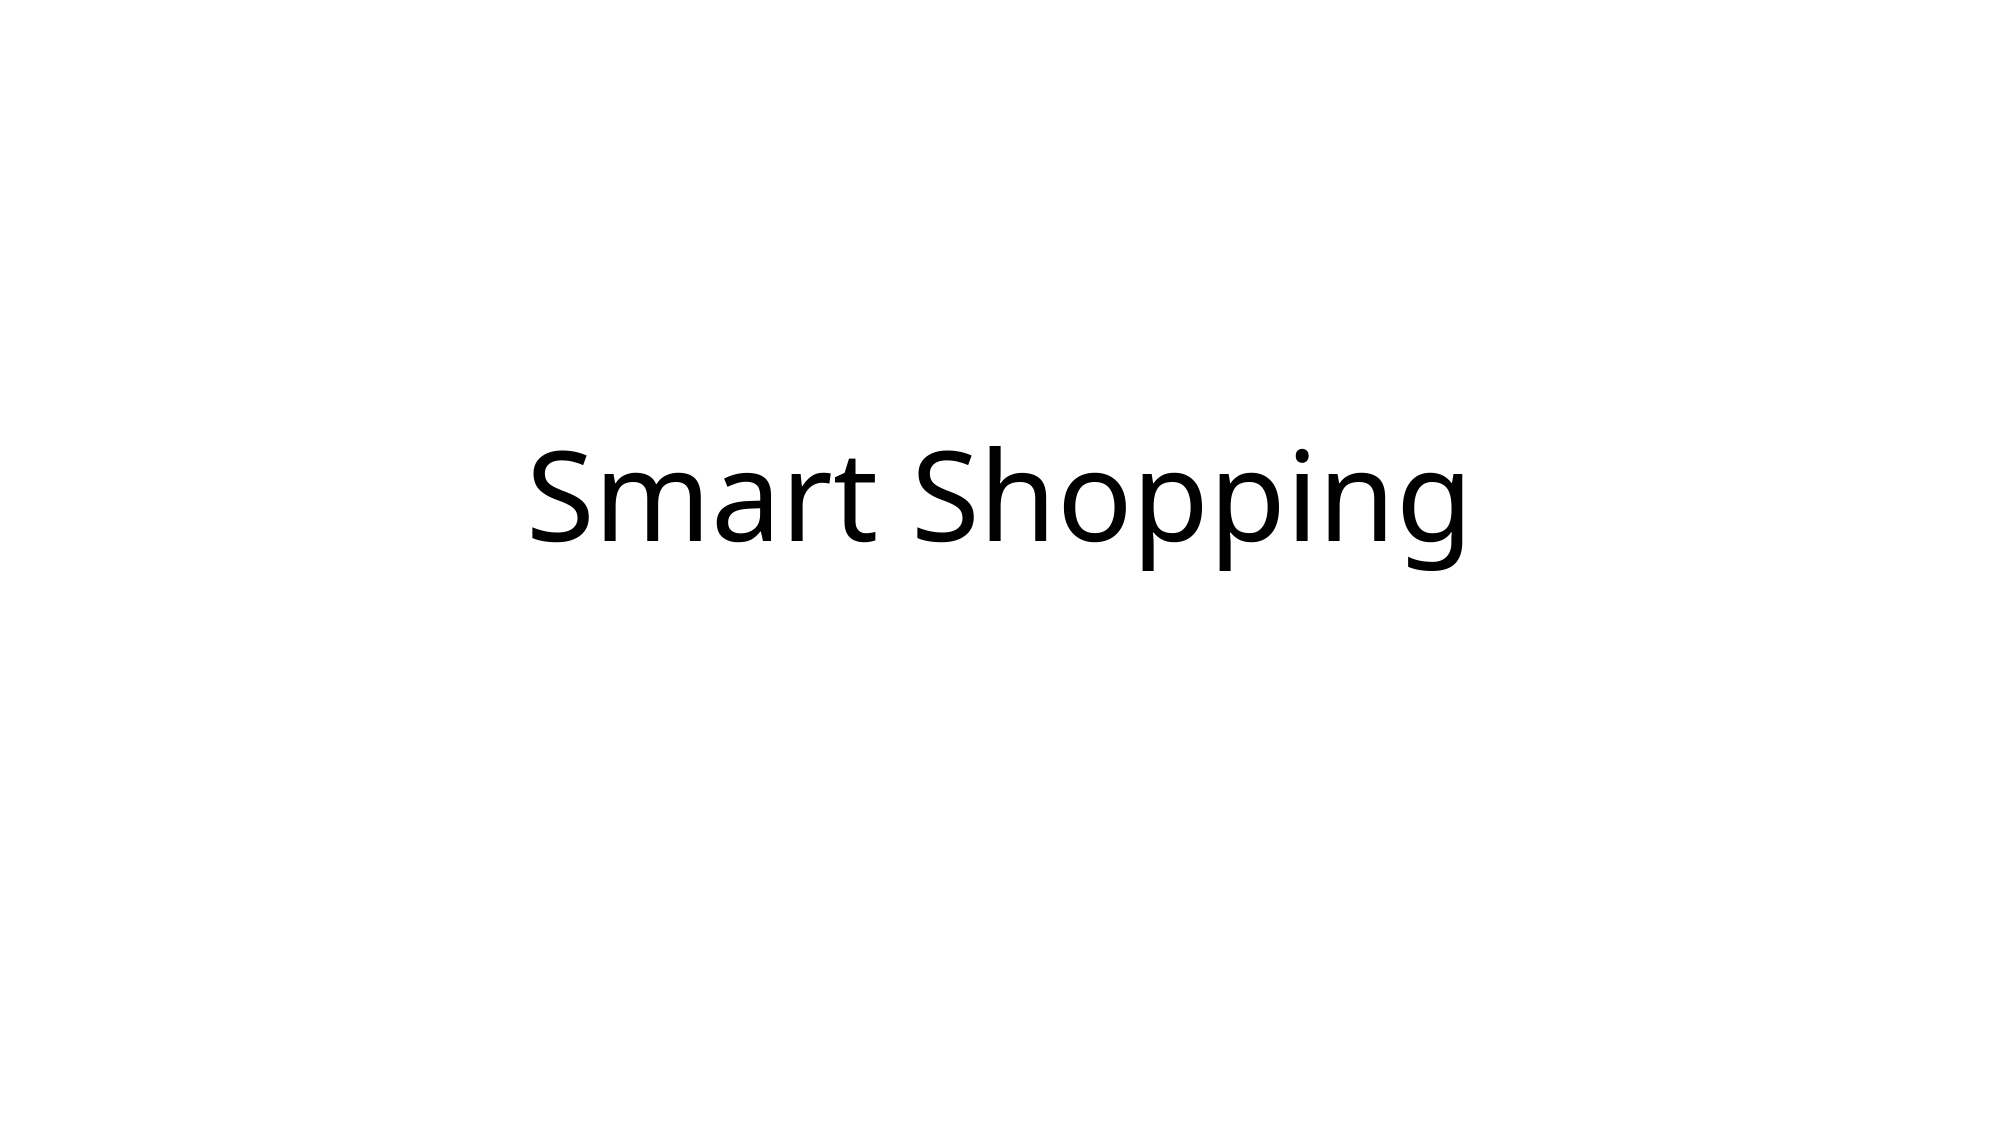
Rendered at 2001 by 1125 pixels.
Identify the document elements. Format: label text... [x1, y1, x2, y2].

title Smart Shopping [249, 184, 1750, 576]
